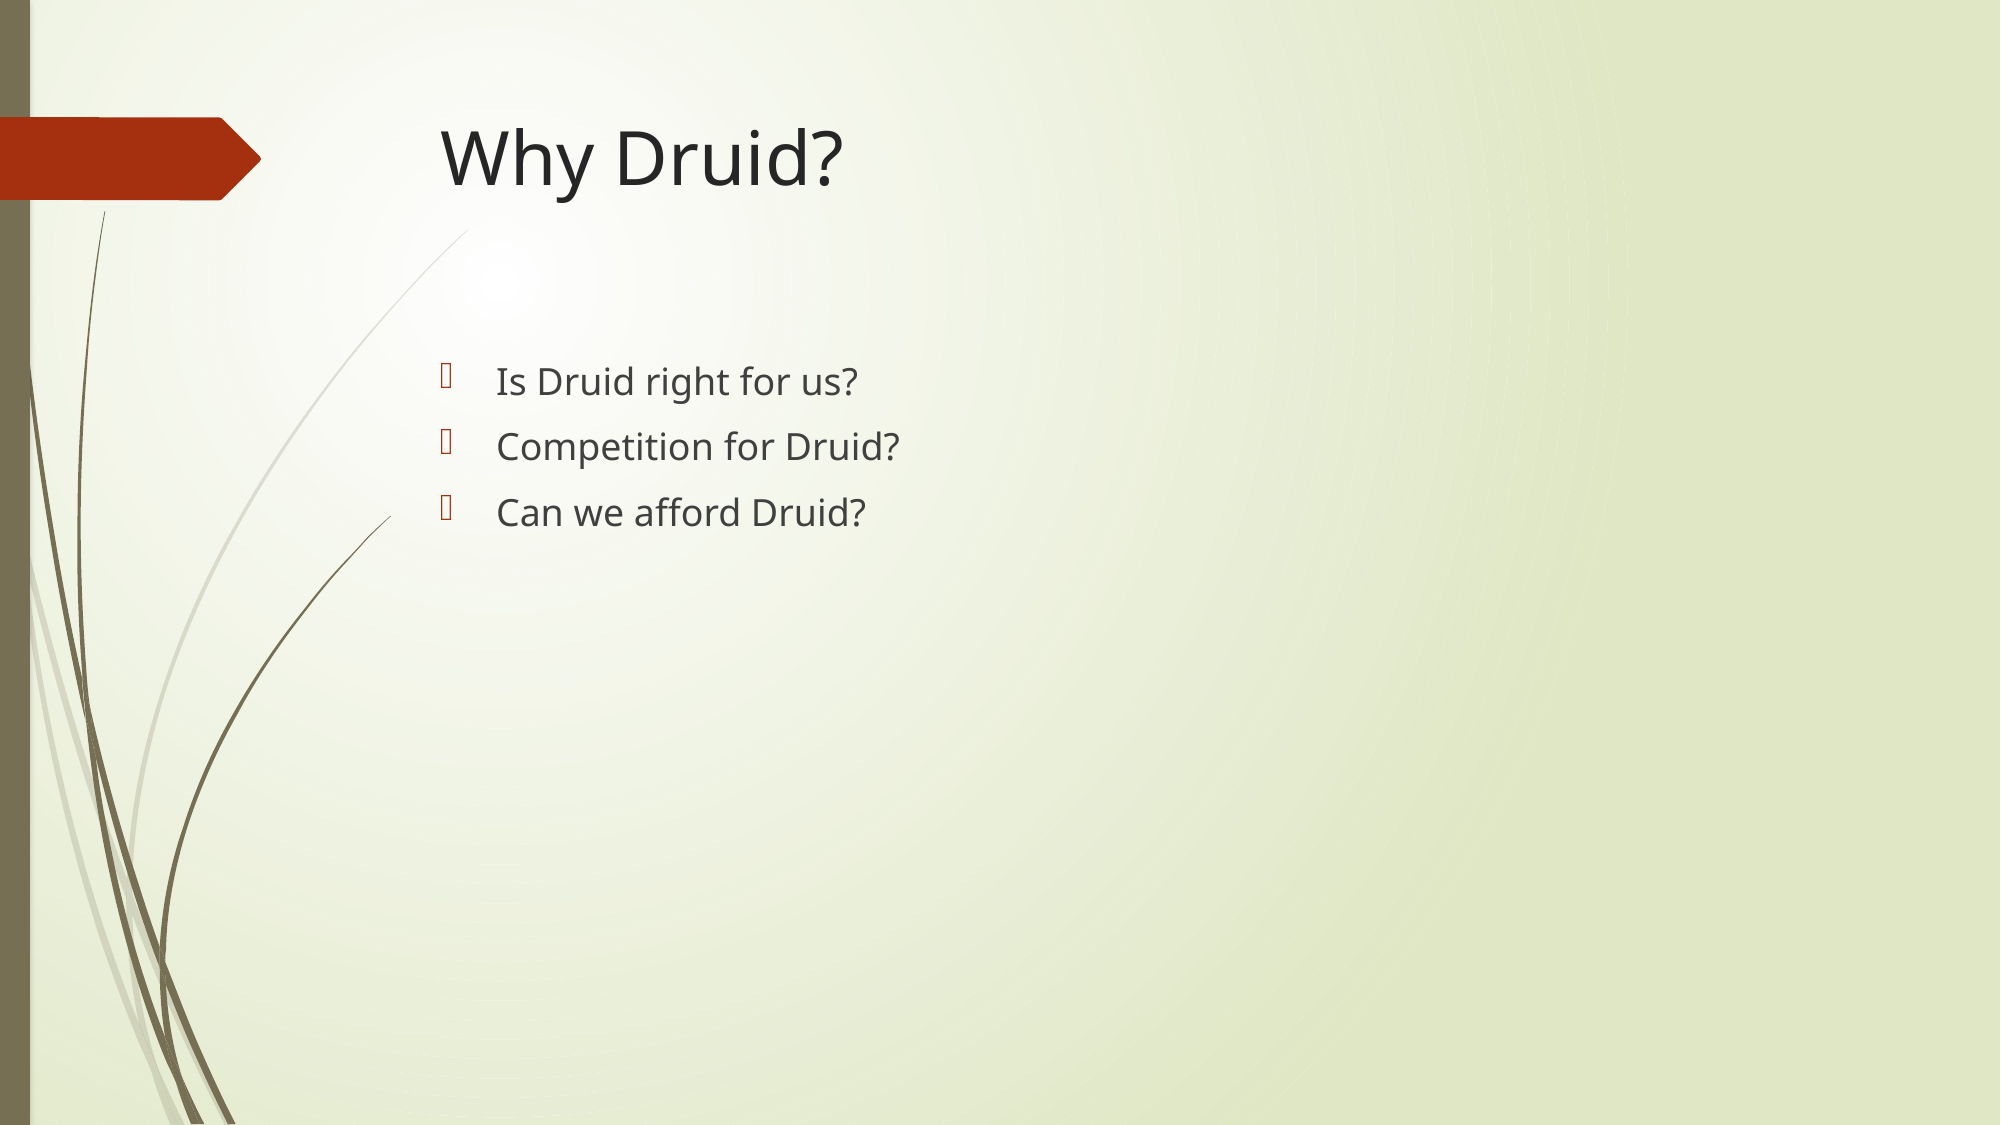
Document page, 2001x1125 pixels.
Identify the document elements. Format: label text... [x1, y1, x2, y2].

title Why Druid? [425, 102, 1888, 313]
list Is Druid right for us? Competition for Druid? Can we afford Druid? [424, 350, 1888, 970]
